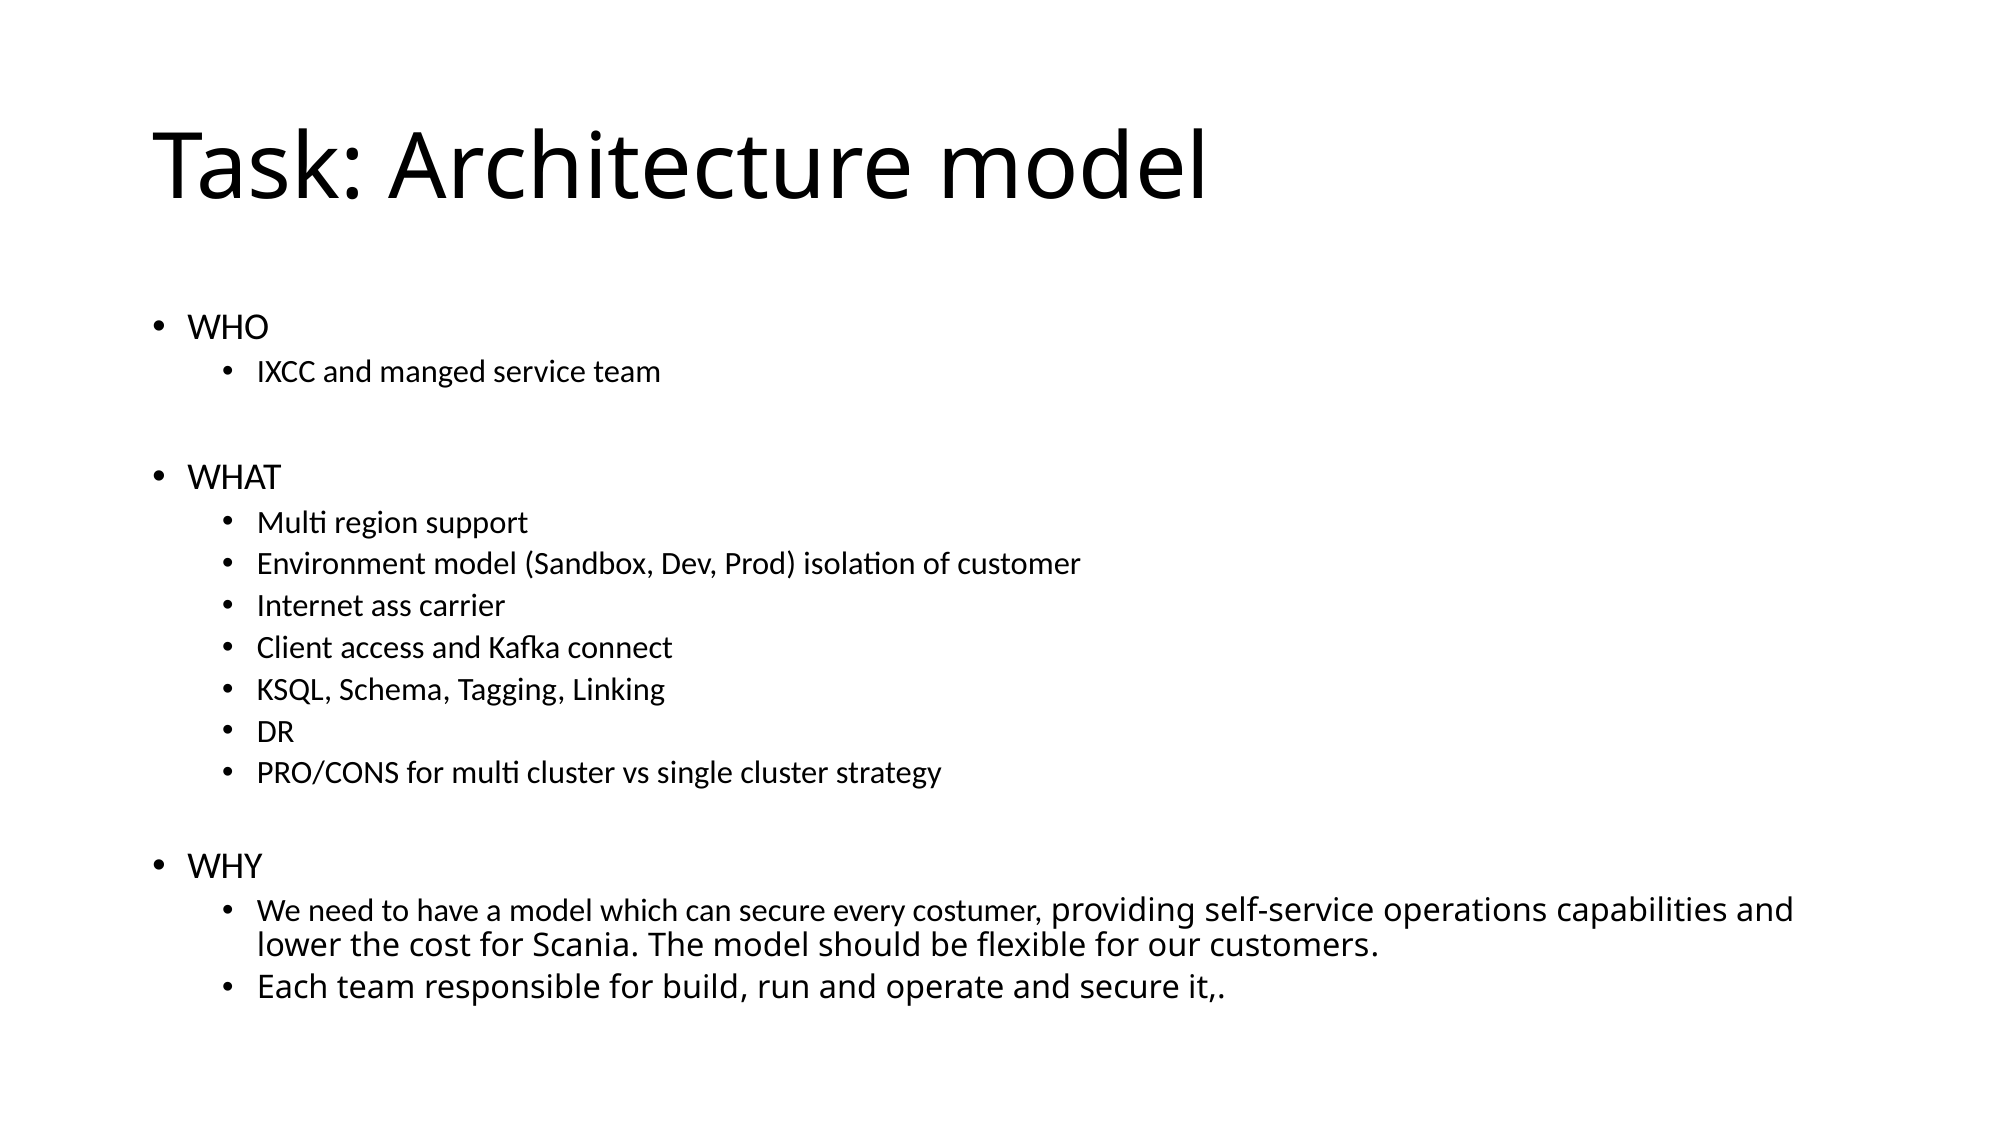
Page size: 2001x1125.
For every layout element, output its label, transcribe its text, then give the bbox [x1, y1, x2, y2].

title Task: Architecture model [137, 59, 1863, 278]
list WHO IXCC and manged service team WHAT Multi region support Environment model (Sandbox, Dev, Prod) isolation of customer Internet ass carrier Client access and Kafka connect KSQL, Schema, Tagging, Linking DR PRO/CONS for multi cluster vs single cluster strategy WHY We need to have a model which can secure every costumer, providing self-service operations capabilities and lower the cost for Scania. The model should be flexible for our customers. Each team responsible for build, run and operate and secure it,. [137, 299, 1863, 1014]
